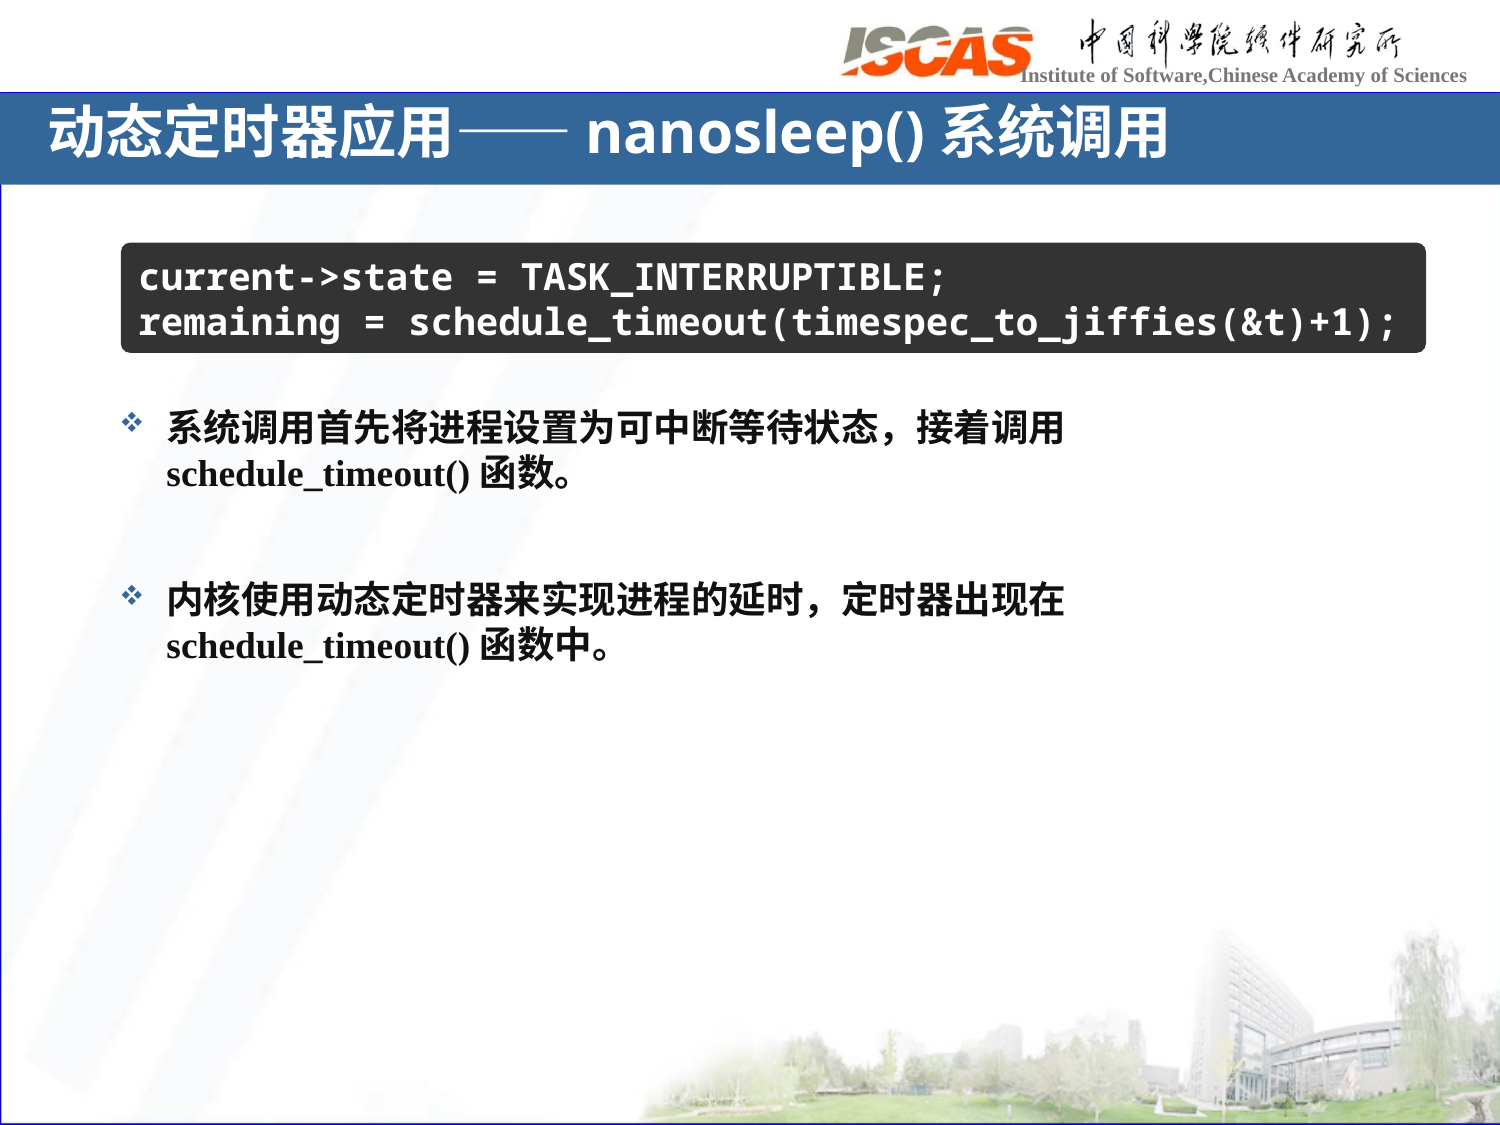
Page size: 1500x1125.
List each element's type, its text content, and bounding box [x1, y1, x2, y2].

text_box current->state = TASK_INTERRUPTIBLE; remaining = schedule_timeout(timespec_to_jiffies(&t)+1); [120, 242, 1427, 353]
picture [1077, 15, 1402, 71]
picture [837, 18, 1045, 87]
title 动态定时器应用——nanosleep()系统调用 [0, 93, 1500, 185]
picture [0, 185, 1500, 1125]
list 系统调用首先将进程设置为可中断等待状态，接着调用schedule_timeout()函数。 内核使用动态定时器来实现进程的延时，定时器出现在schedule_timeout()函数中。 [29, 396, 1382, 994]
